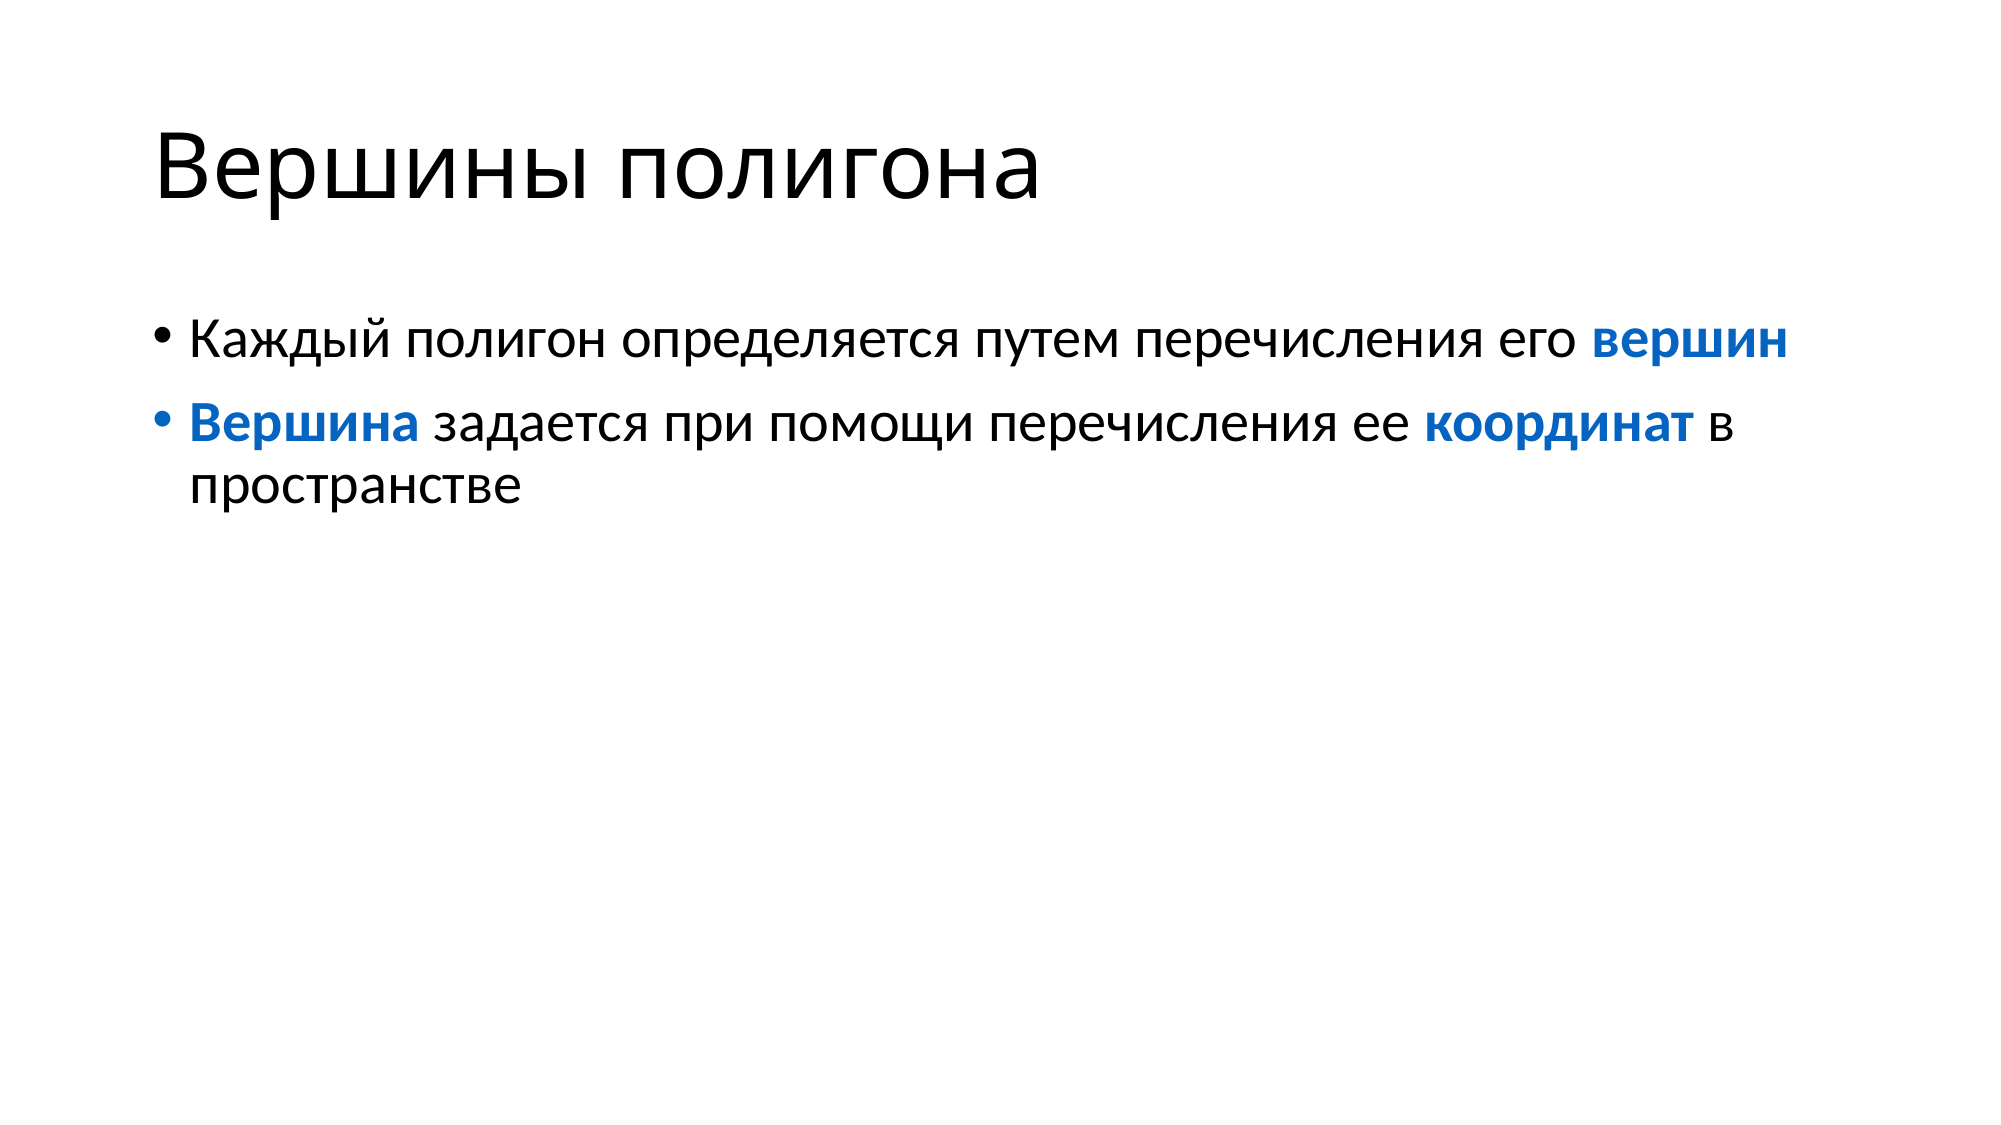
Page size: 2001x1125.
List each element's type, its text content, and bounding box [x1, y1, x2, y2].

title Вершины полигона [137, 59, 1863, 278]
list Каждый полигон определяется путем перечисления его вершин Вершина задается при помощи перечисления ее координат в пространстве [137, 299, 1863, 1014]
